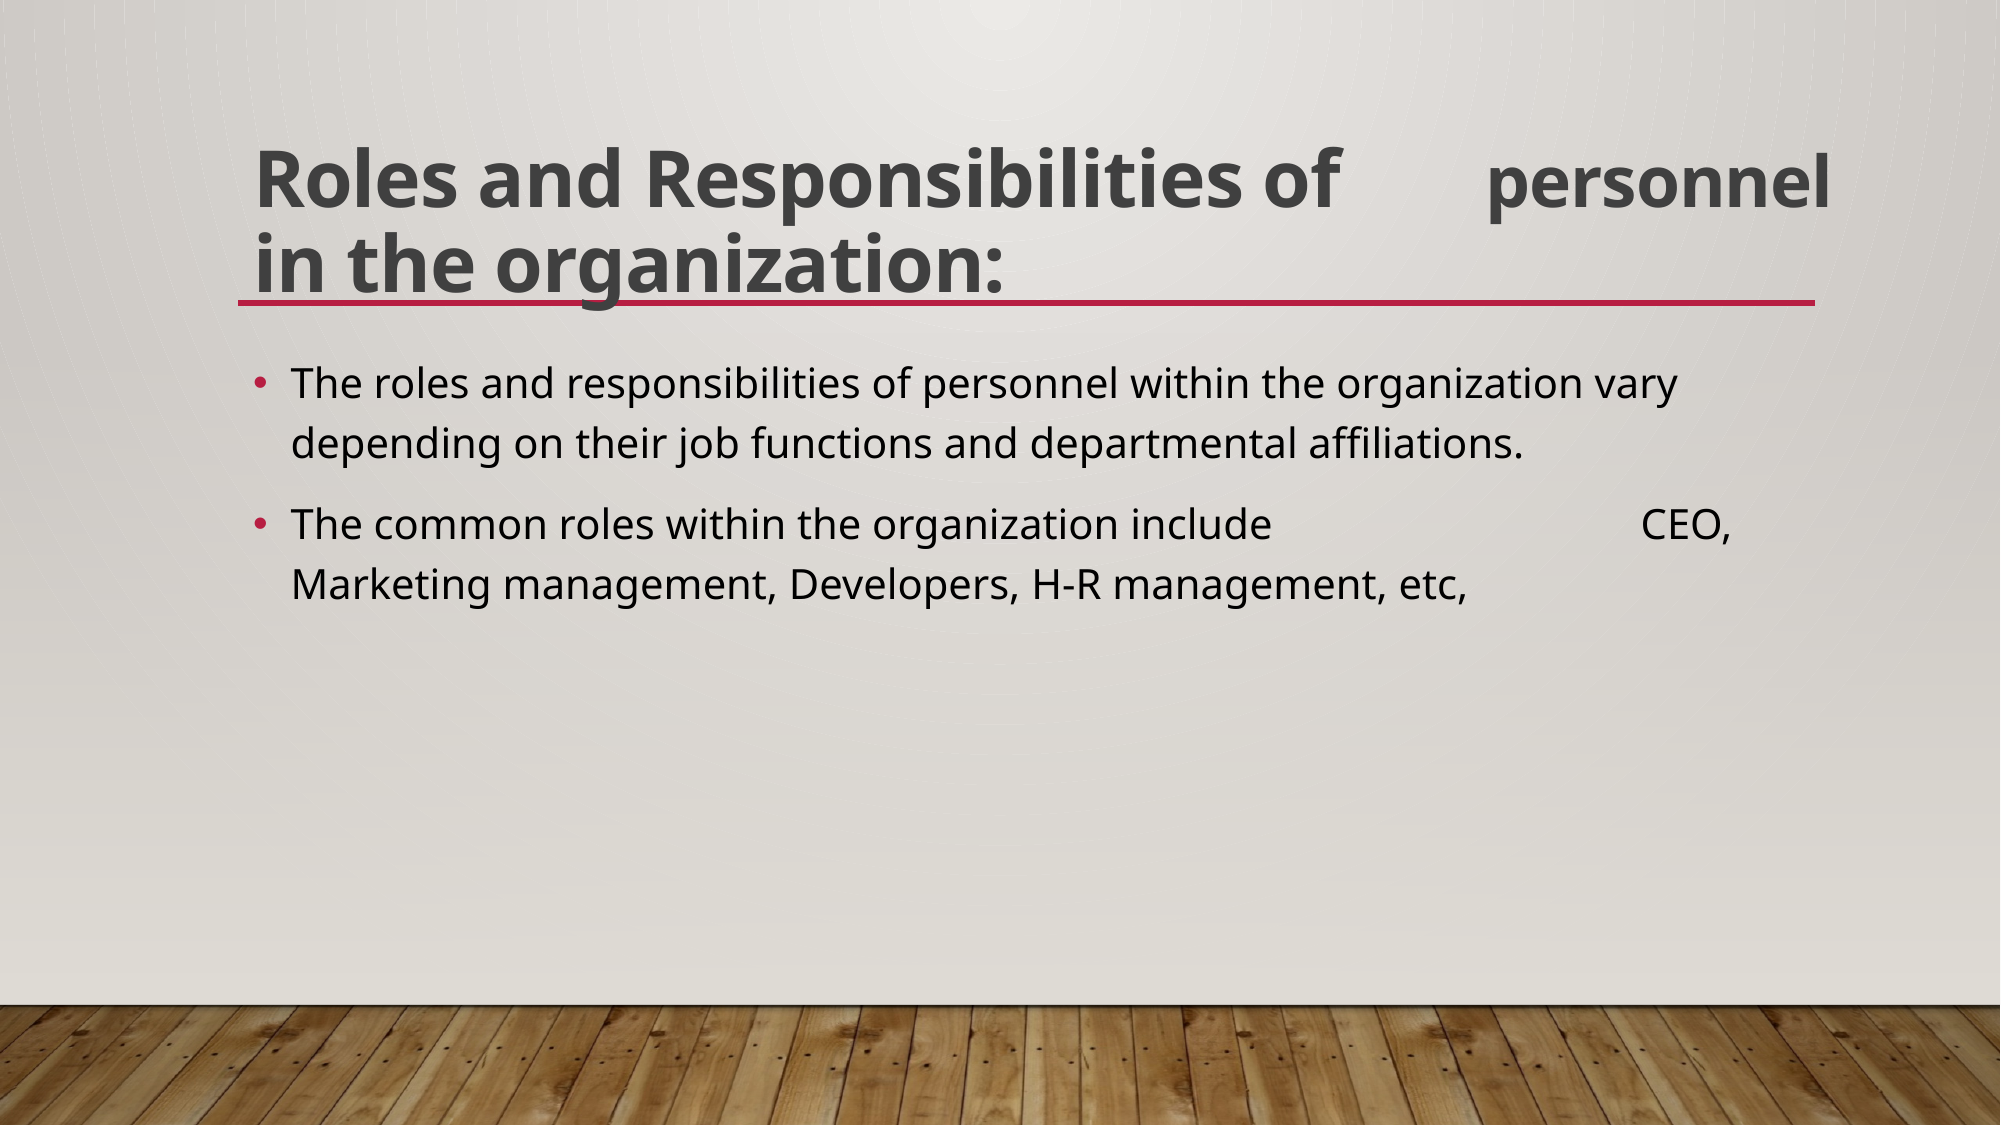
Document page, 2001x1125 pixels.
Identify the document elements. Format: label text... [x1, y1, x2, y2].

title Roles and Responsibilities of personnel in the organization: [238, 131, 1850, 393]
picture [0, 1005, 2000, 1125]
list The roles and responsibilities of personnel within the organization vary depending on their job functions and departmental affiliations. The common roles within the organization include CEO, Marketing management, Developers, H-R management, etc, [238, 339, 1814, 897]
